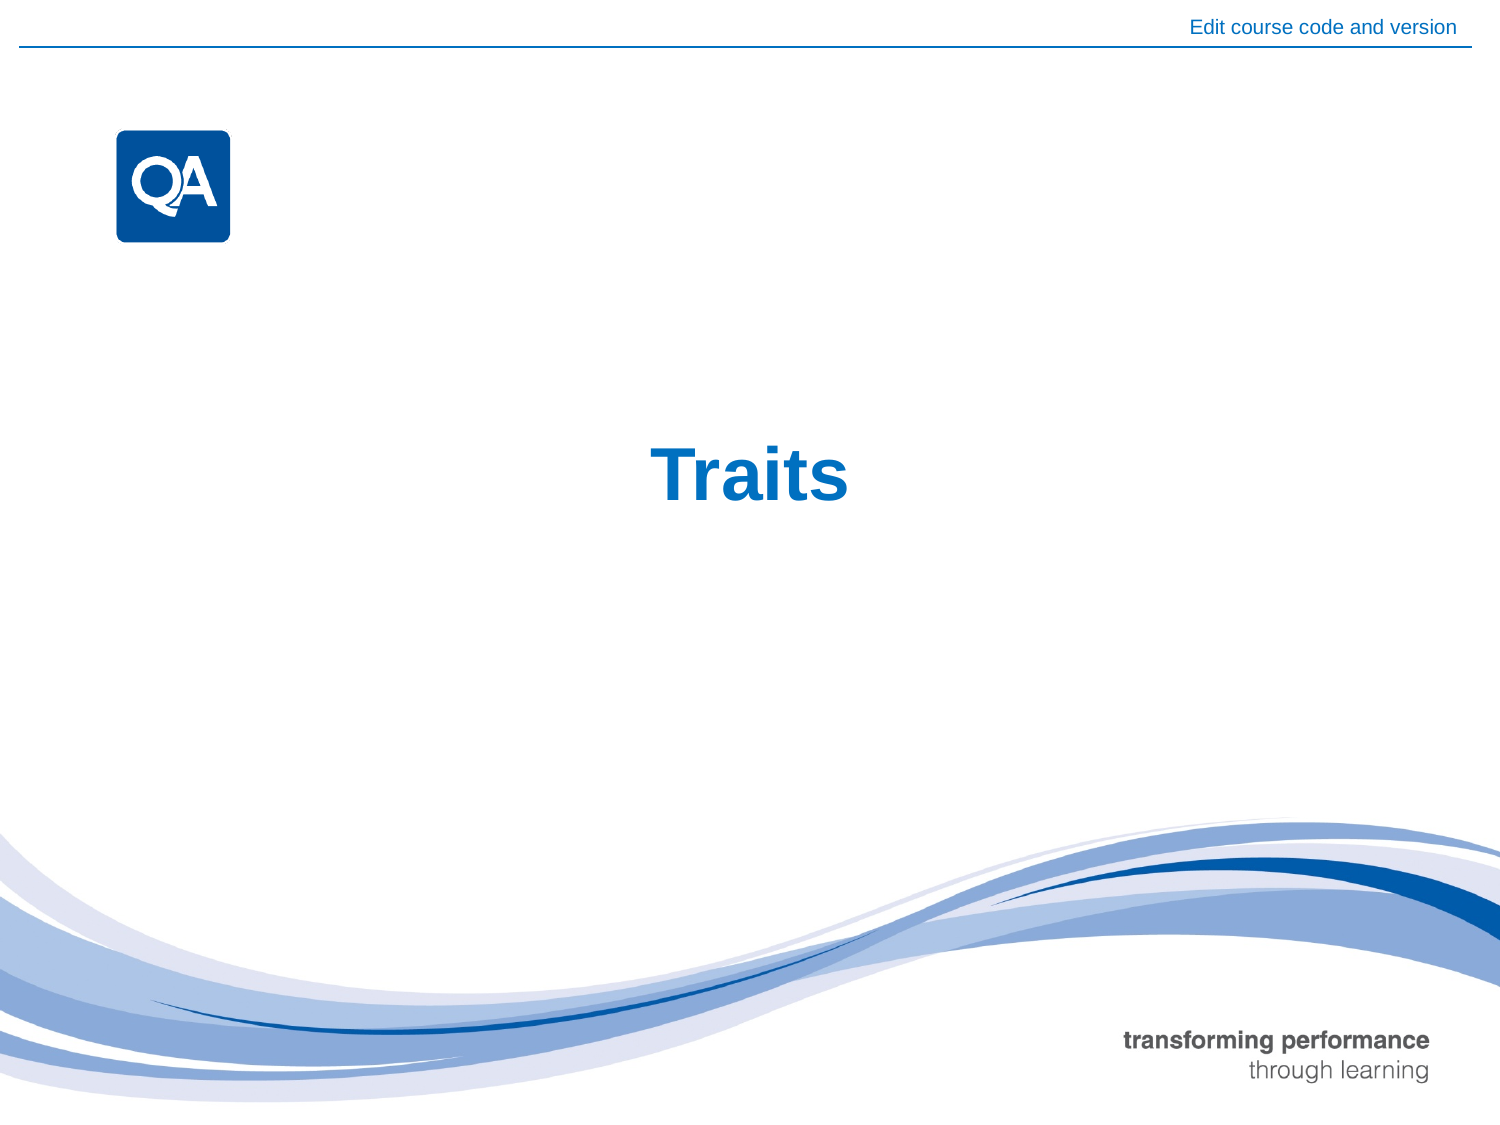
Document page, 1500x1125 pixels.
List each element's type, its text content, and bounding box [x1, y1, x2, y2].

picture [114, 128, 232, 244]
picture [0, 817, 1500, 1109]
title Traits [70, 349, 1430, 591]
